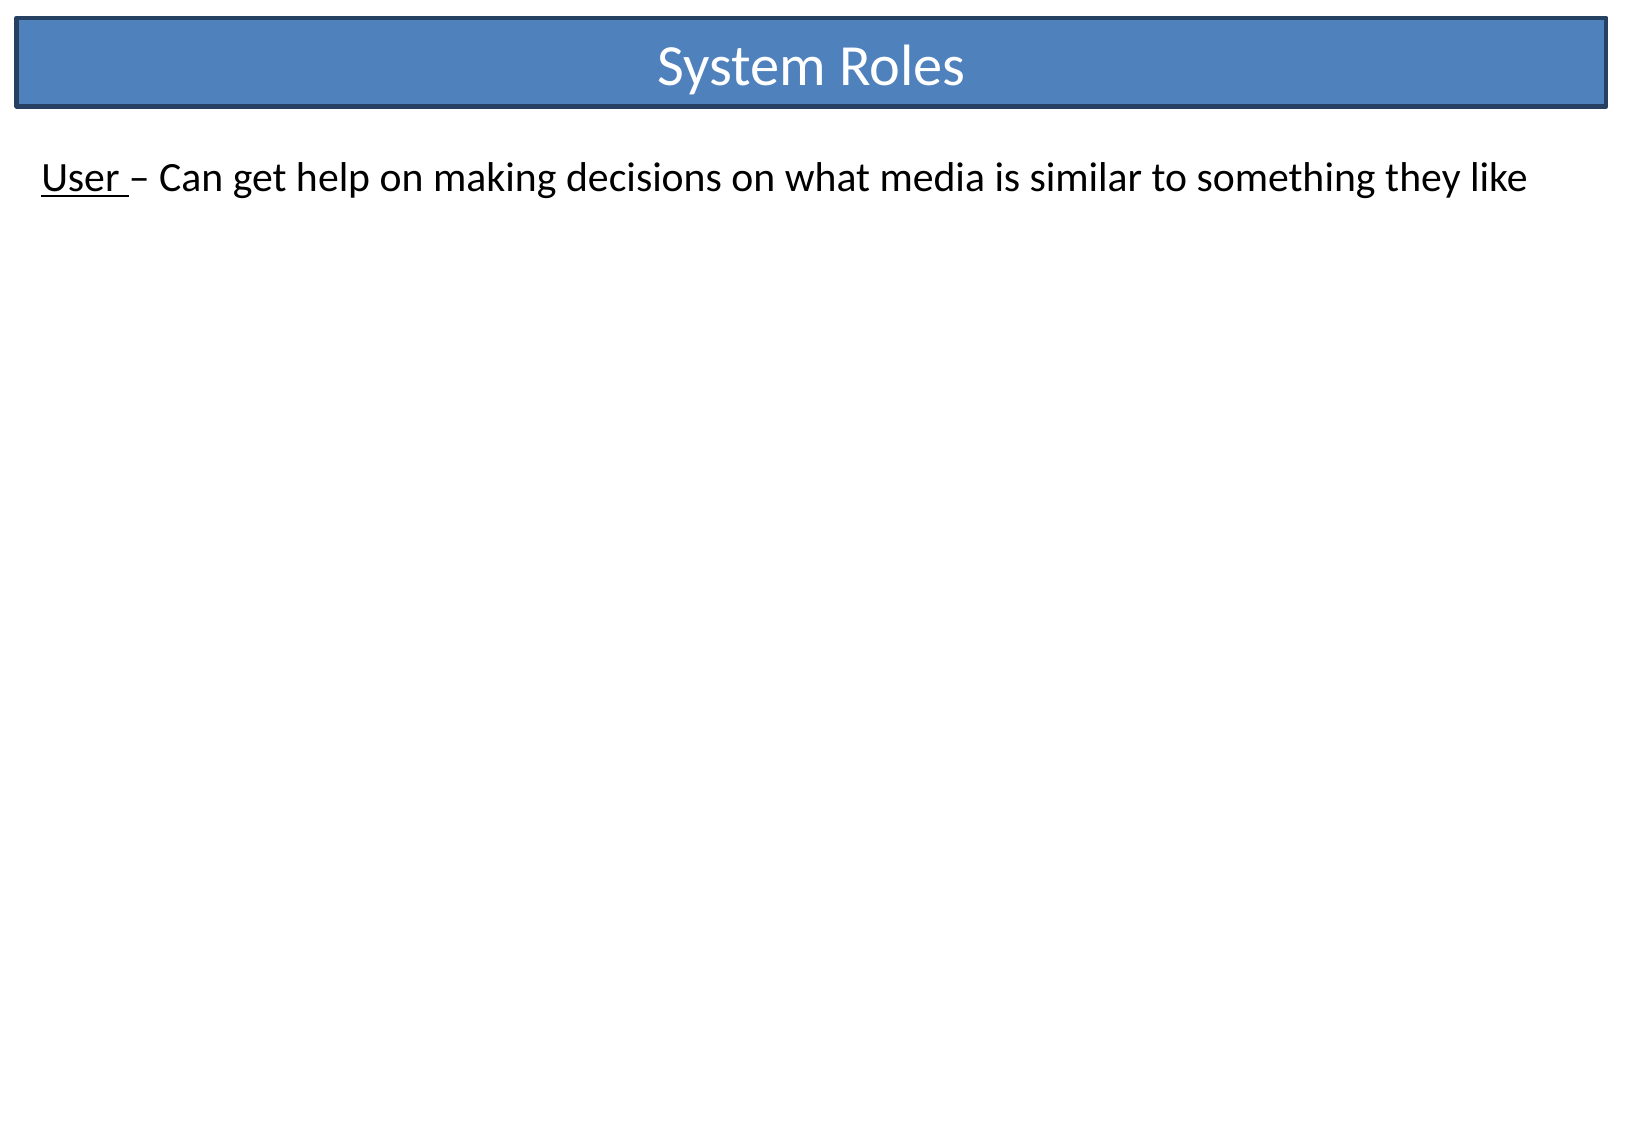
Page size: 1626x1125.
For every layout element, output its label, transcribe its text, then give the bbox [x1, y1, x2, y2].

list User – Can get help on making decisions on what media is similar to something they like [26, 142, 1599, 1005]
text_box System Roles [14, 16, 1608, 109]
